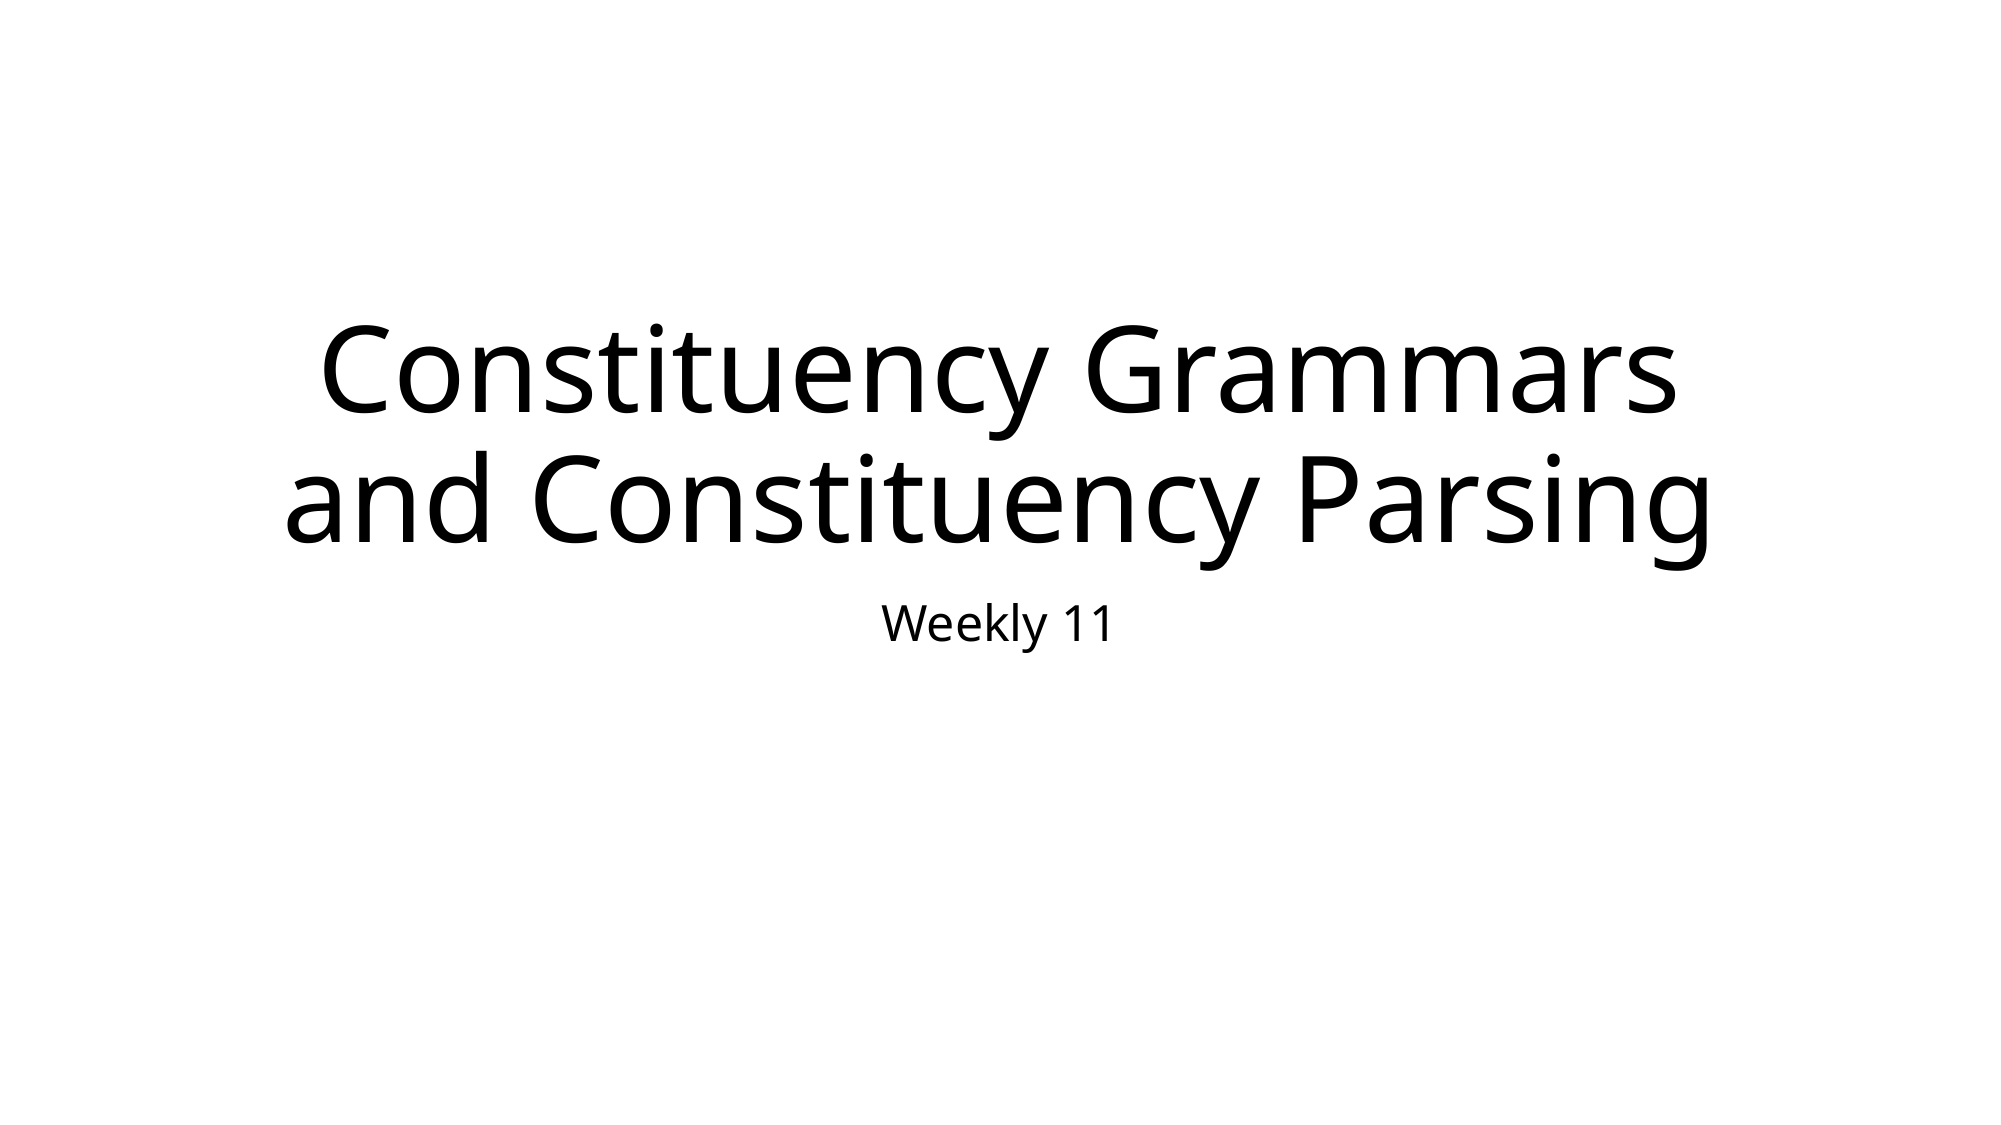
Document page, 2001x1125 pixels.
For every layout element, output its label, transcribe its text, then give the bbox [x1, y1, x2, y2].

subtitle Weekly 11 [249, 590, 1750, 863]
title Constituency Grammars and Constituency Parsing [249, 184, 1750, 576]
